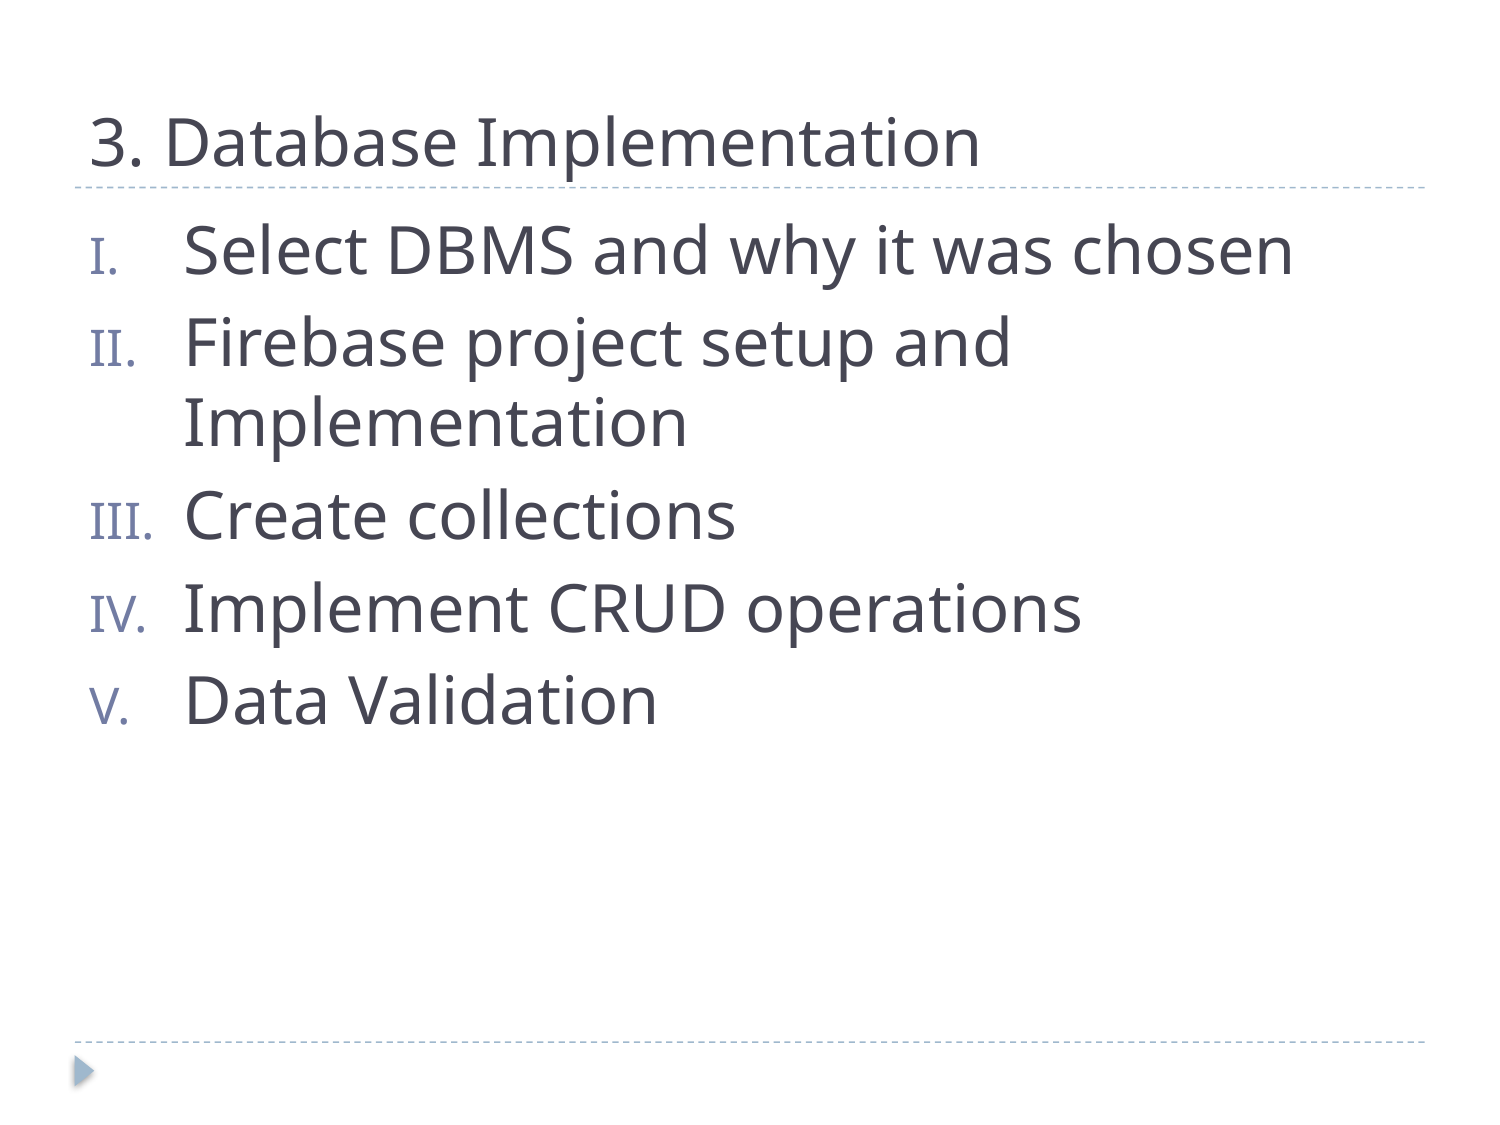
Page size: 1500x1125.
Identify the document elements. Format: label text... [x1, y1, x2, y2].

list Select DBMS and why it was chosen Firebase project setup and Implementation Create collections Implement CRUD operations Data Validation [75, 200, 1425, 1010]
title 3. Database Implementation [75, 24, 1425, 188]
